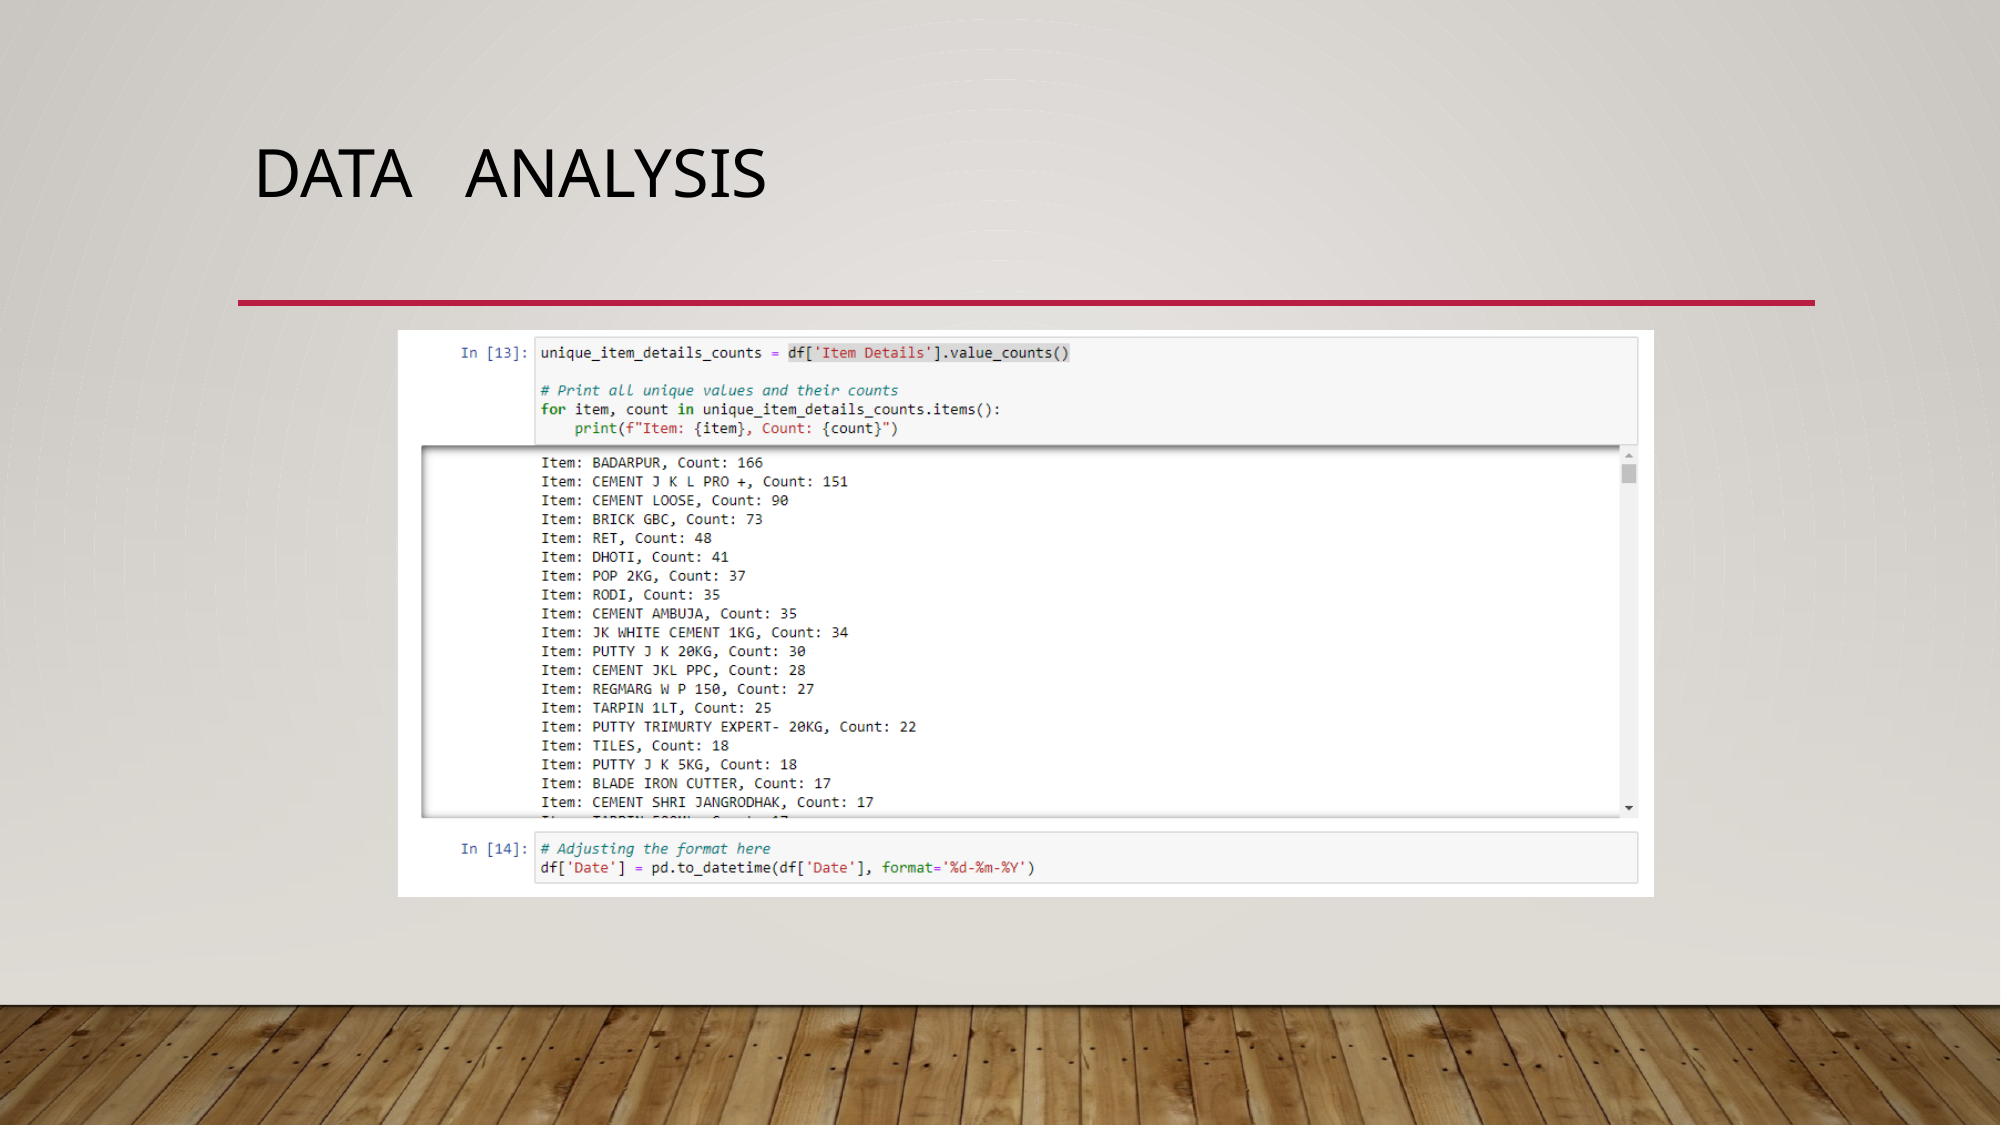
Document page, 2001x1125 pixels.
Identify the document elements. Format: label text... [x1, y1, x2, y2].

title Data analysis [238, 131, 1814, 305]
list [397, 330, 1654, 897]
picture [0, 1005, 2000, 1125]
